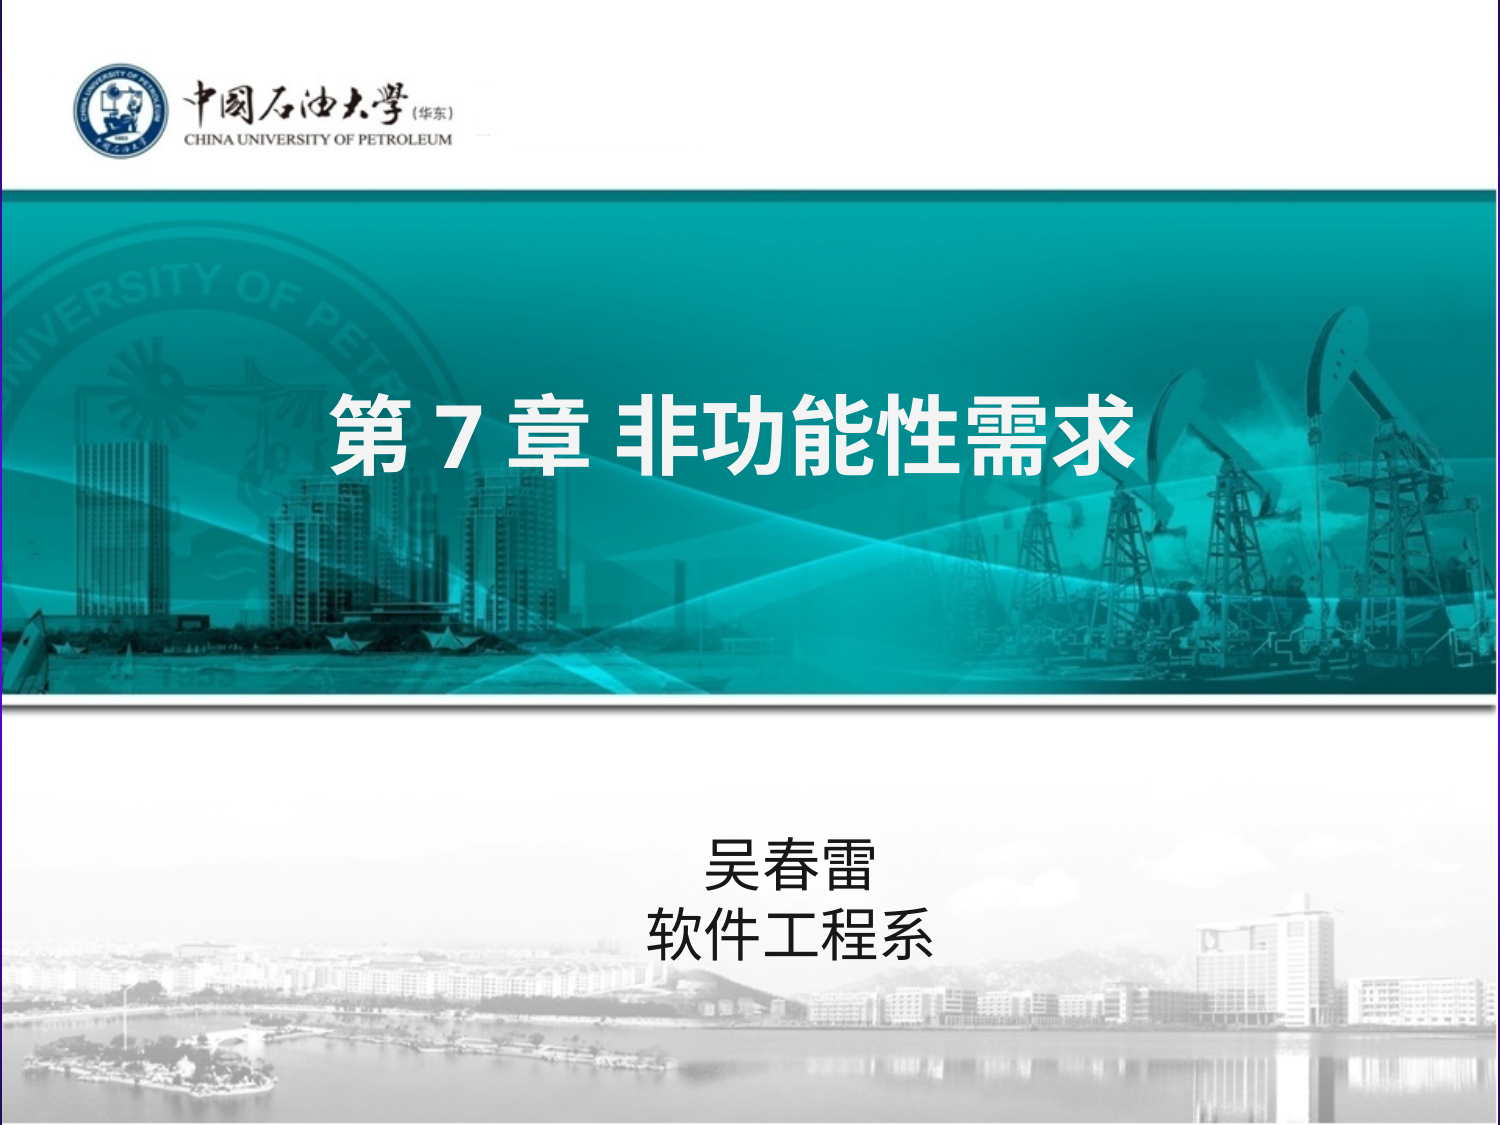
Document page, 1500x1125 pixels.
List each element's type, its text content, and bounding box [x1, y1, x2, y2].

text_box 吴春雷 软件工程系 [336, 810, 1247, 987]
title 第7章 非功能性需求 [29, 398, 1436, 575]
picture [2, 0, 1498, 1125]
